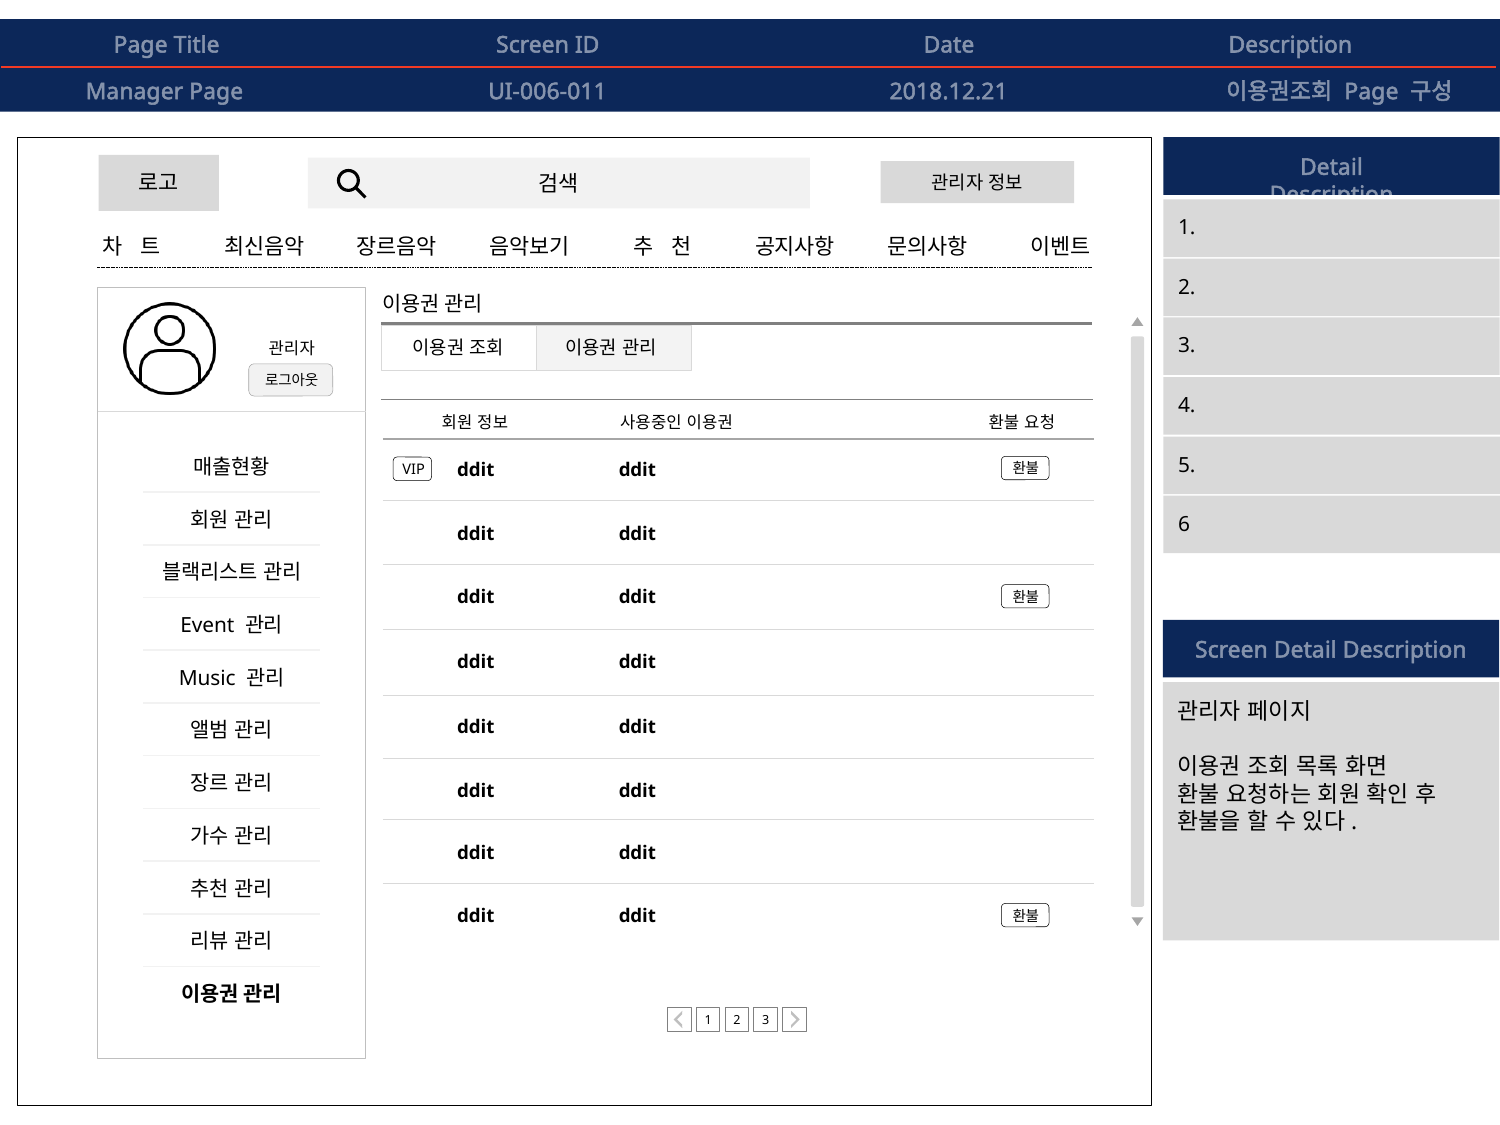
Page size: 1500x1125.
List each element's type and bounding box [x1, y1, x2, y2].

text_box [1161, 680, 1500, 943]
text_box [1163, 436, 1500, 554]
text_box [16, 135, 1500, 1108]
text_box [1162, 619, 1500, 678]
text_box [1163, 136, 1500, 196]
text_box [0, 17, 1500, 114]
